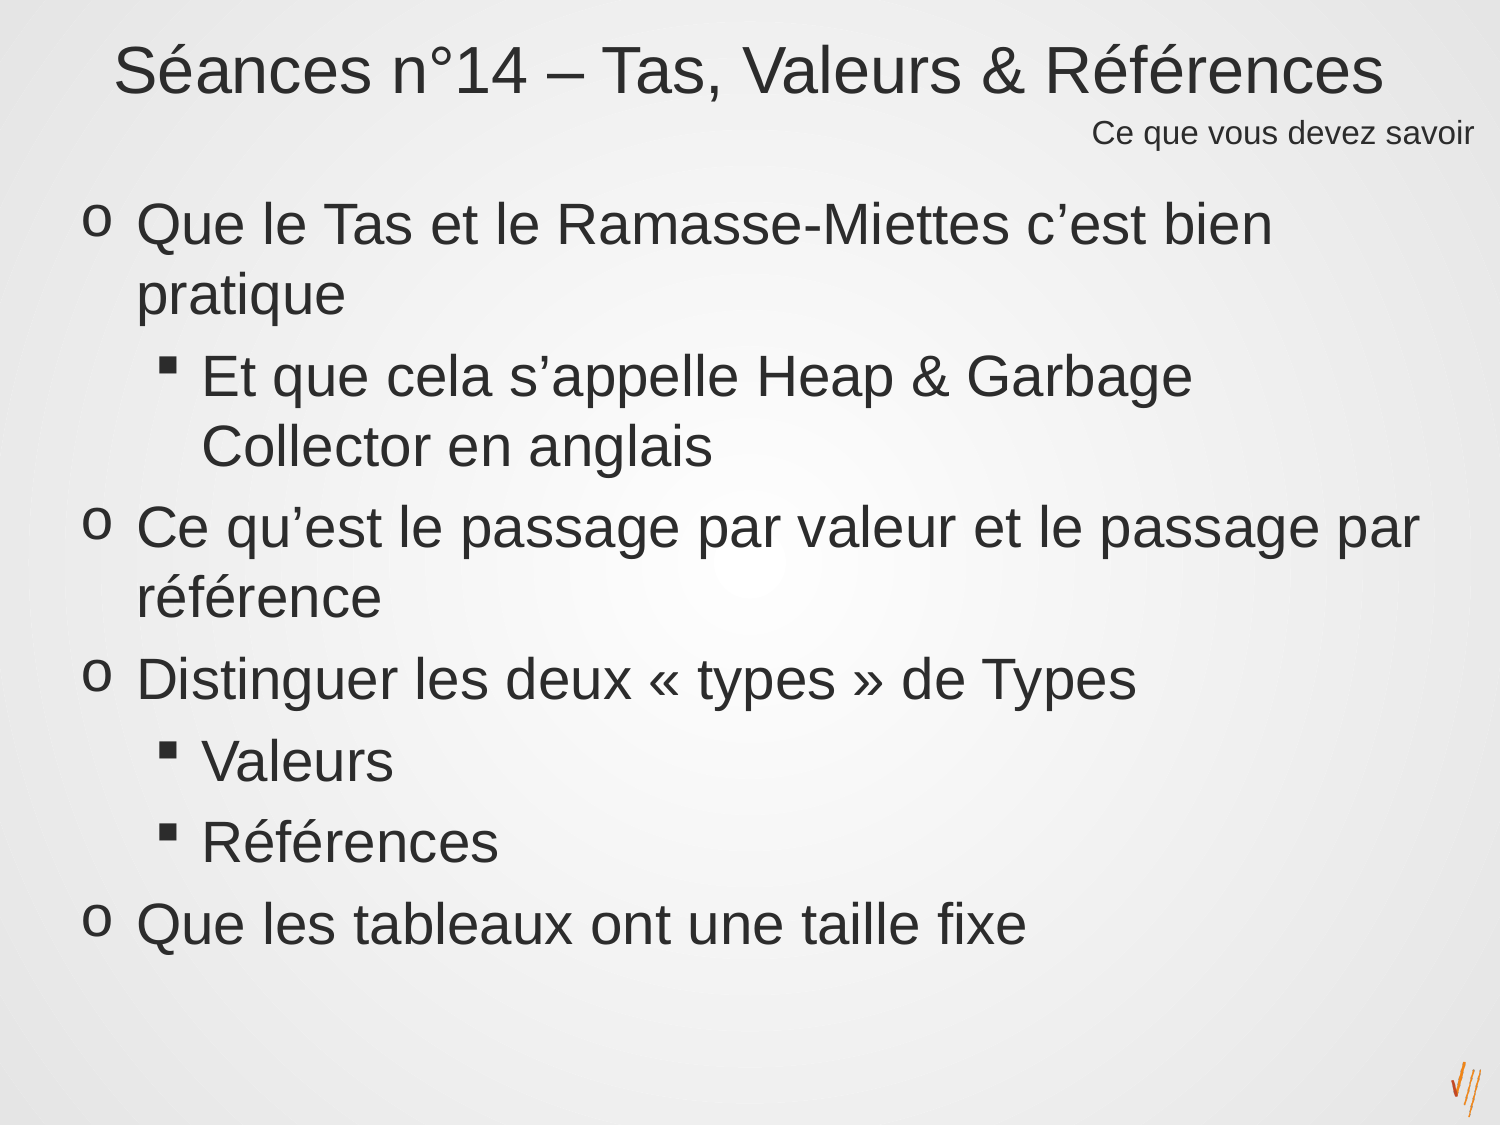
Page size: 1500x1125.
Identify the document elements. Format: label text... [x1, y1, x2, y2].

title Séances n°14 – Tas, Valeurs & Références [64, 19, 1436, 108]
list Que le Tas et le Ramasse-Miettes c’est bien pratique Et que cela s’appelle Heap & Garbage Collector en anglais Ce qu’est le passage par valeur et le passage par référence Distinguer les deux « types » de Types Valeurs Références Que les tableaux ont une taille fixe [64, 178, 1447, 1047]
picture [1435, 1058, 1498, 1121]
